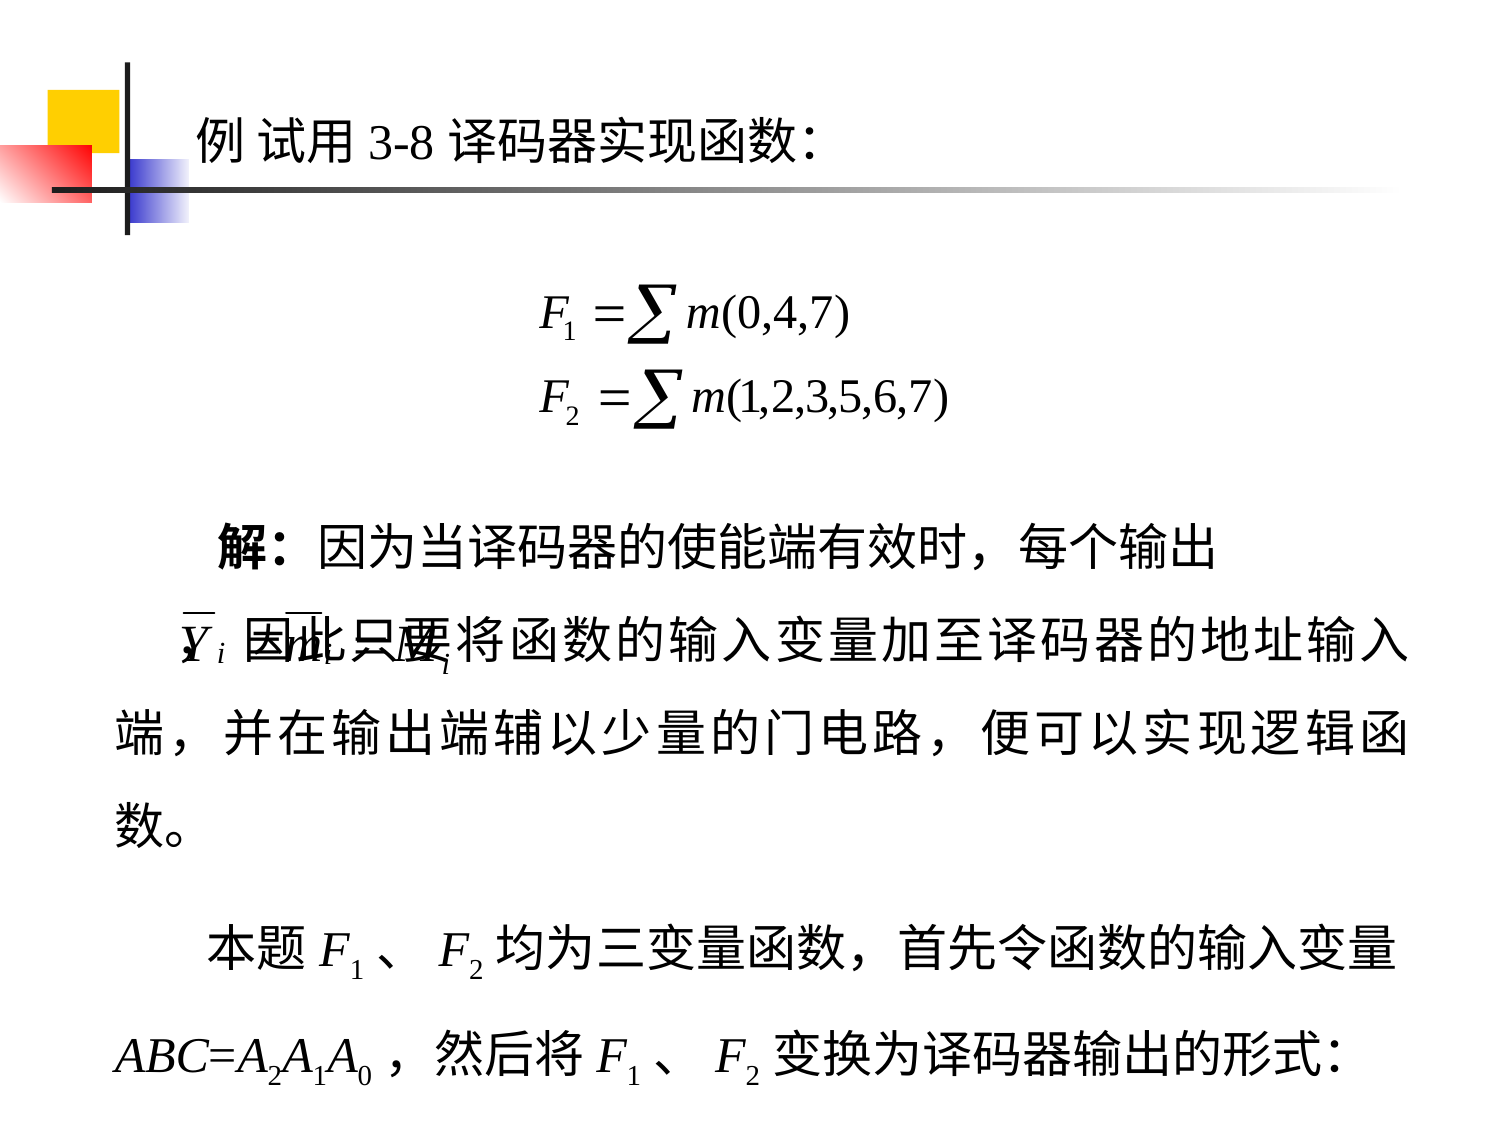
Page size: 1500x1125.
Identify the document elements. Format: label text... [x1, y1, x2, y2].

text_box 解：因为当译码器的使能端有效时，每个输出 ， 因此只要将函数的输入变量加至译码器的地址输入端，并在输出端辅以少量的门电路，便可以实现逻辑函数。 本题F1、F2均为三变量函数，首先令函数的输入变量ABC=A2A1A0，然后将F1、F2变换为译码器输出的形式： [99, 474, 1425, 1099]
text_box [530, 278, 958, 440]
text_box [174, 599, 463, 688]
text_box 例 试用3-8译码器实现函数： [180, 101, 873, 177]
